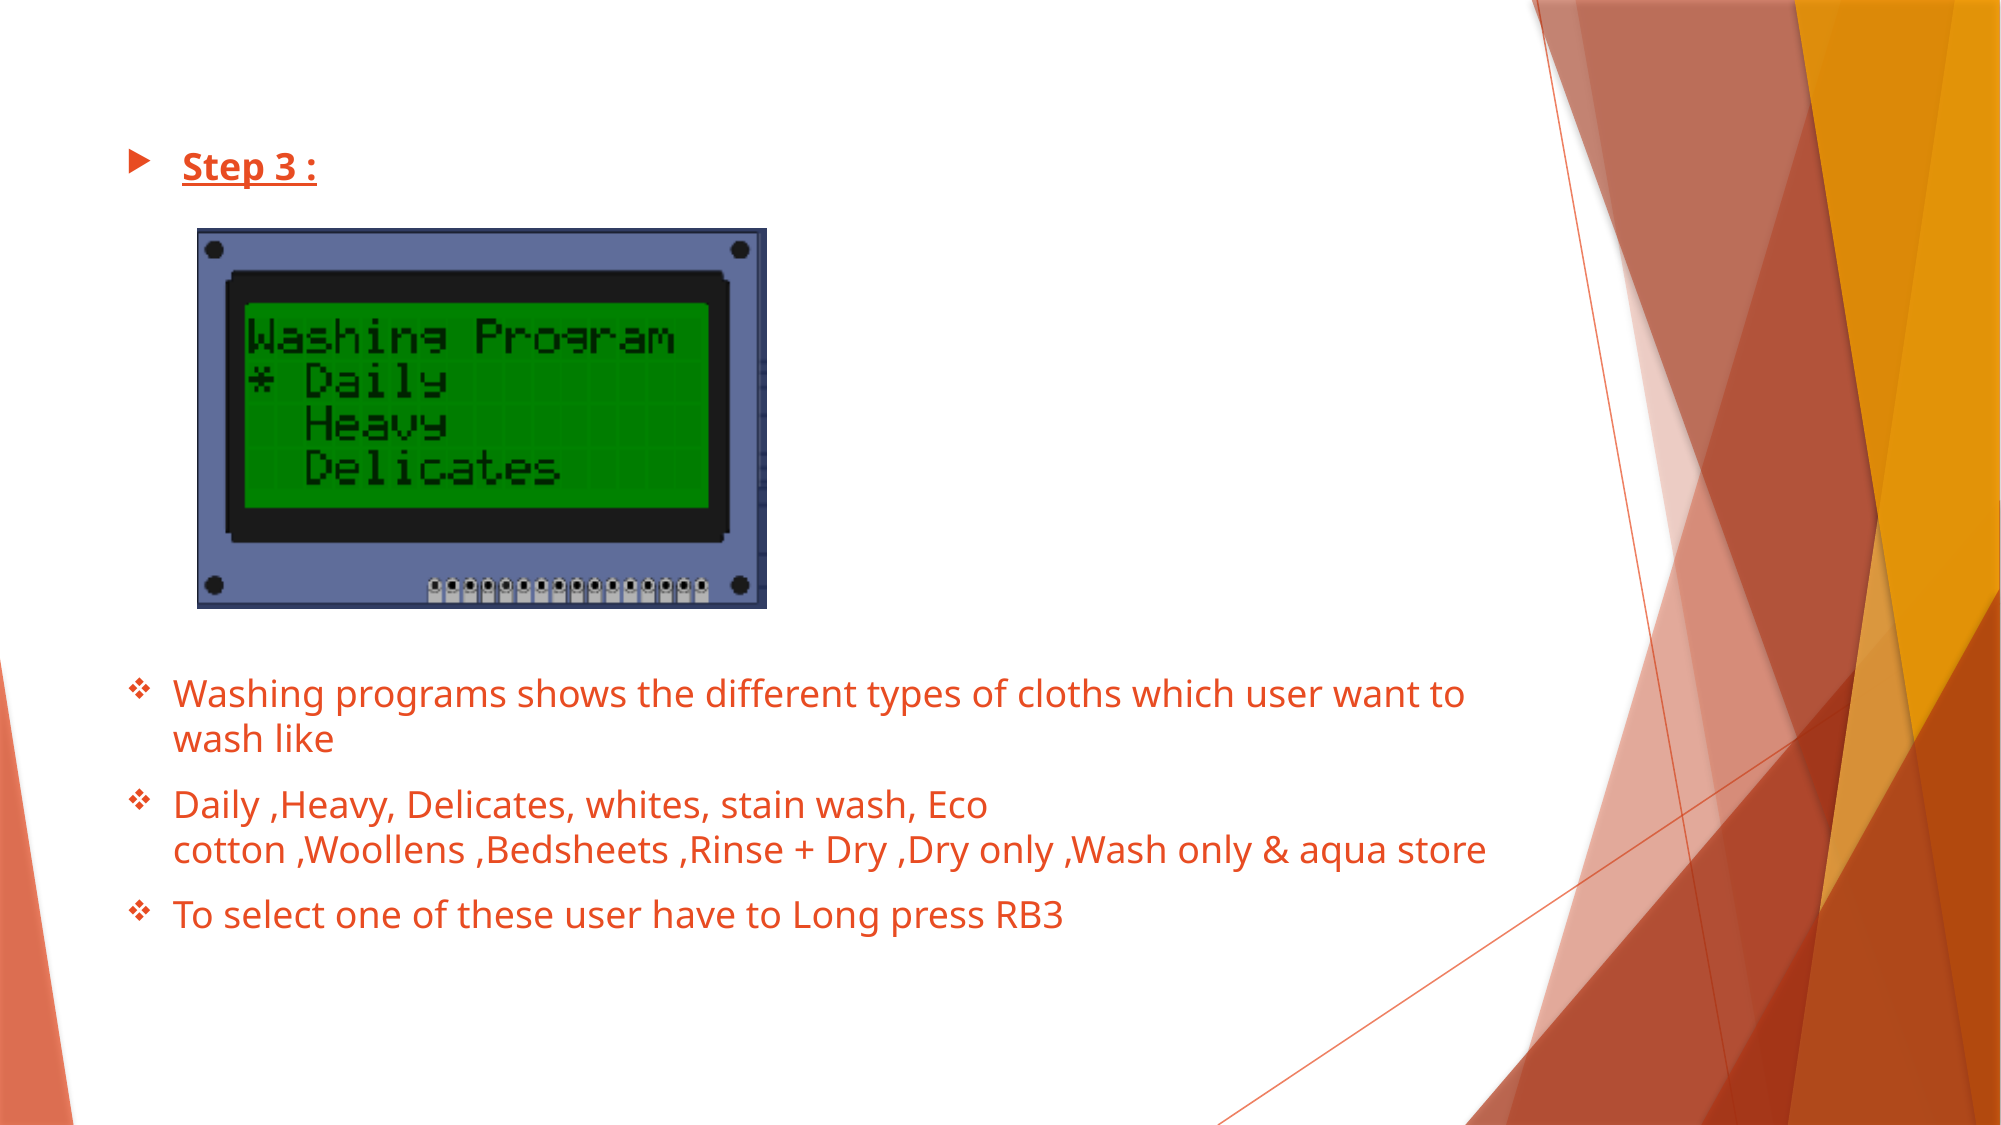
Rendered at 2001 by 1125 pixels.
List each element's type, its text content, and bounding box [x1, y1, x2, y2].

picture [196, 228, 767, 609]
list Step 3 : Washing programs shows the different types of cloths which user want to wash like Daily ,Heavy, Delicates, whites, stain wash, Eco cotton ,Woollens ,Bedsheets ,Rinse + Dry ,Dry only ,Wash only & aqua store To select one of these user have to Long press RB3 [111, 135, 1522, 992]
